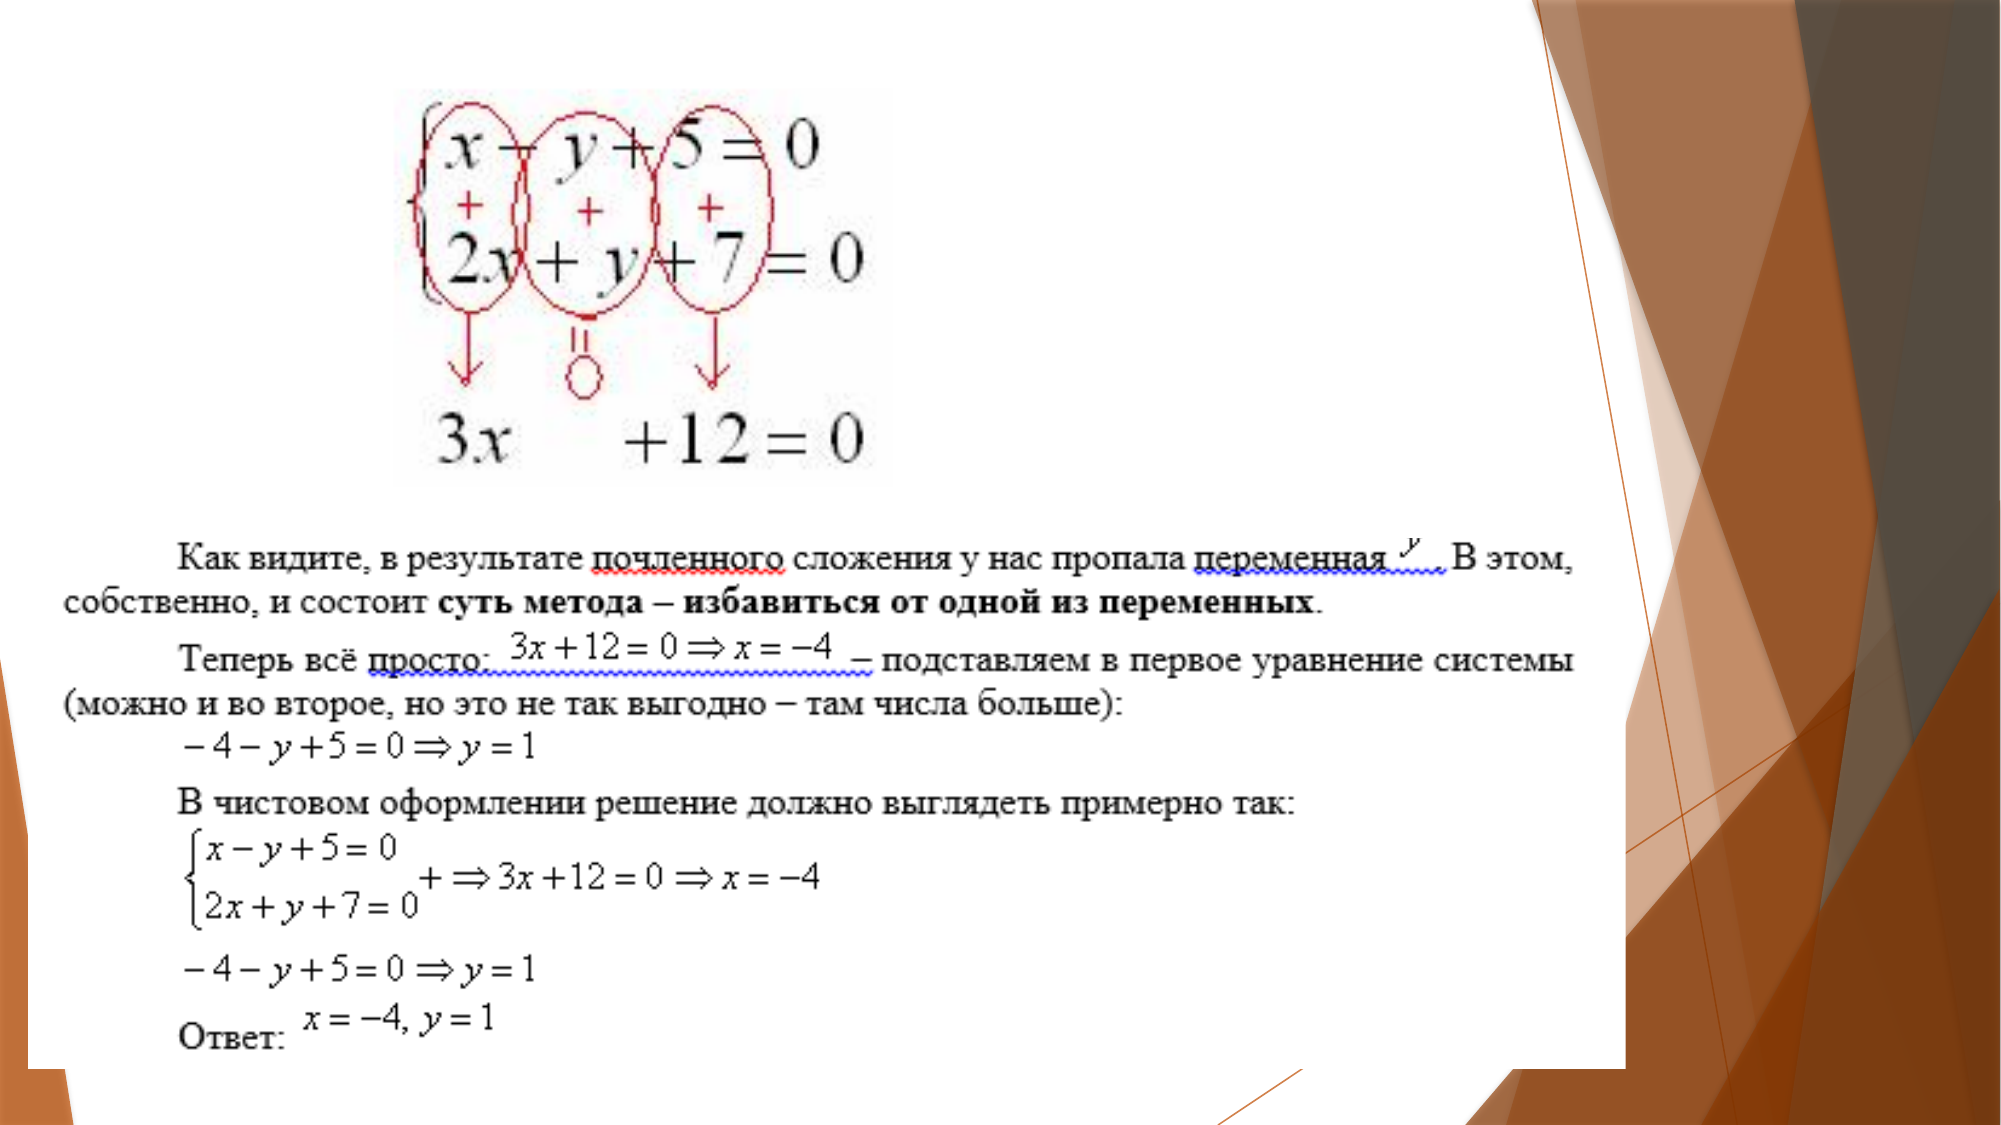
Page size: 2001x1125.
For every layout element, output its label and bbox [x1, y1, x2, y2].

picture [322, 88, 1233, 488]
picture [27, 537, 1627, 1070]
